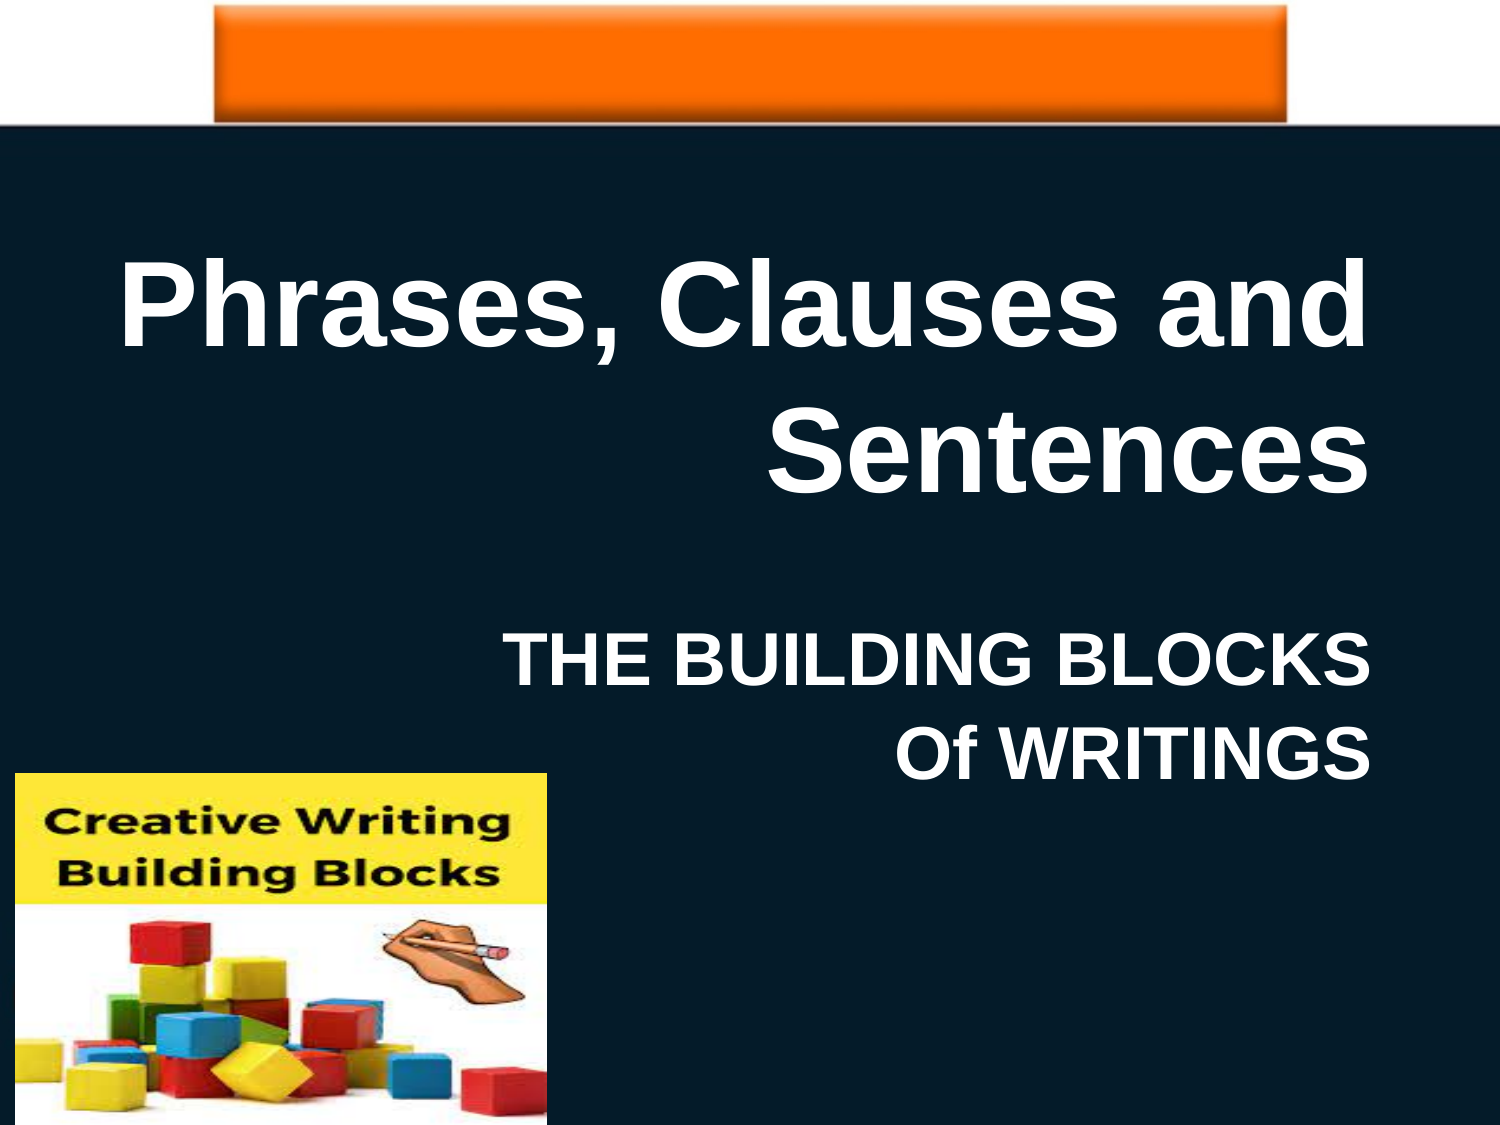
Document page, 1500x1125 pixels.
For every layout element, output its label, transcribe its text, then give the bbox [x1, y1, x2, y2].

title Phrases, Clauses and Sentences [87, 224, 1376, 525]
picture [0, 0, 1500, 1125]
subtitle THE BUILDING BLOCKS Of WRITINGS [87, 529, 1376, 818]
